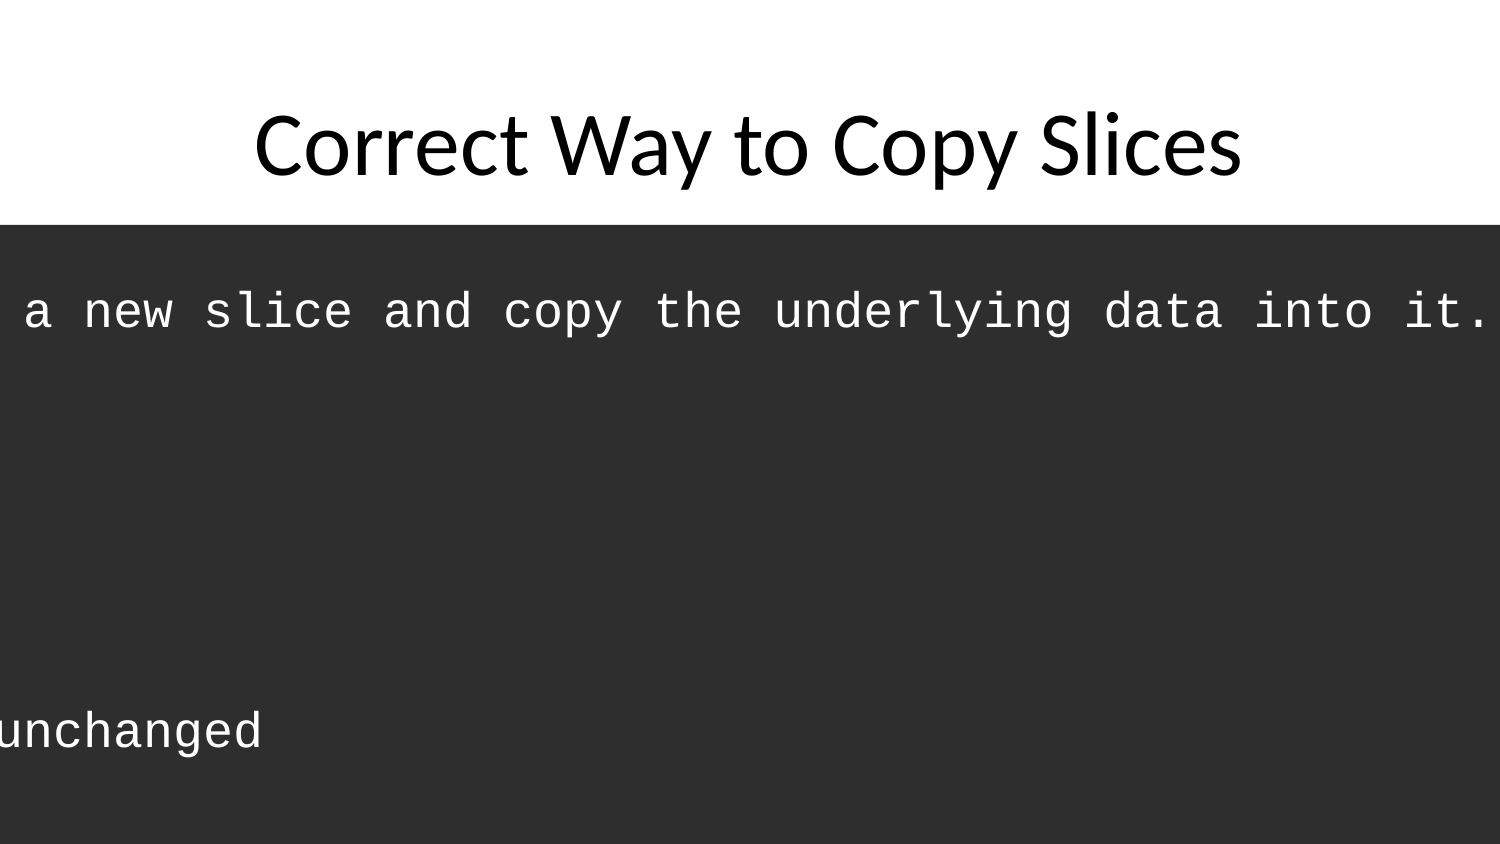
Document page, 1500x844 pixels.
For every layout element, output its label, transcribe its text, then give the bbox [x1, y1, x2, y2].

text_box To correctly copy a slice, you need to allocate a new slice and copy the underlying data into it. This can be done using the `copy` function in Go: ```go original := []int{1, 2, 3} copy := make([]int, len(original)) copy(copy, original) copy[0] = 99 fmt.Println(original) // [1 2 3] — original is unchanged ``` [0, 224, 1500, 844]
title Correct Way to Copy Slices [75, 45, 1425, 224]
